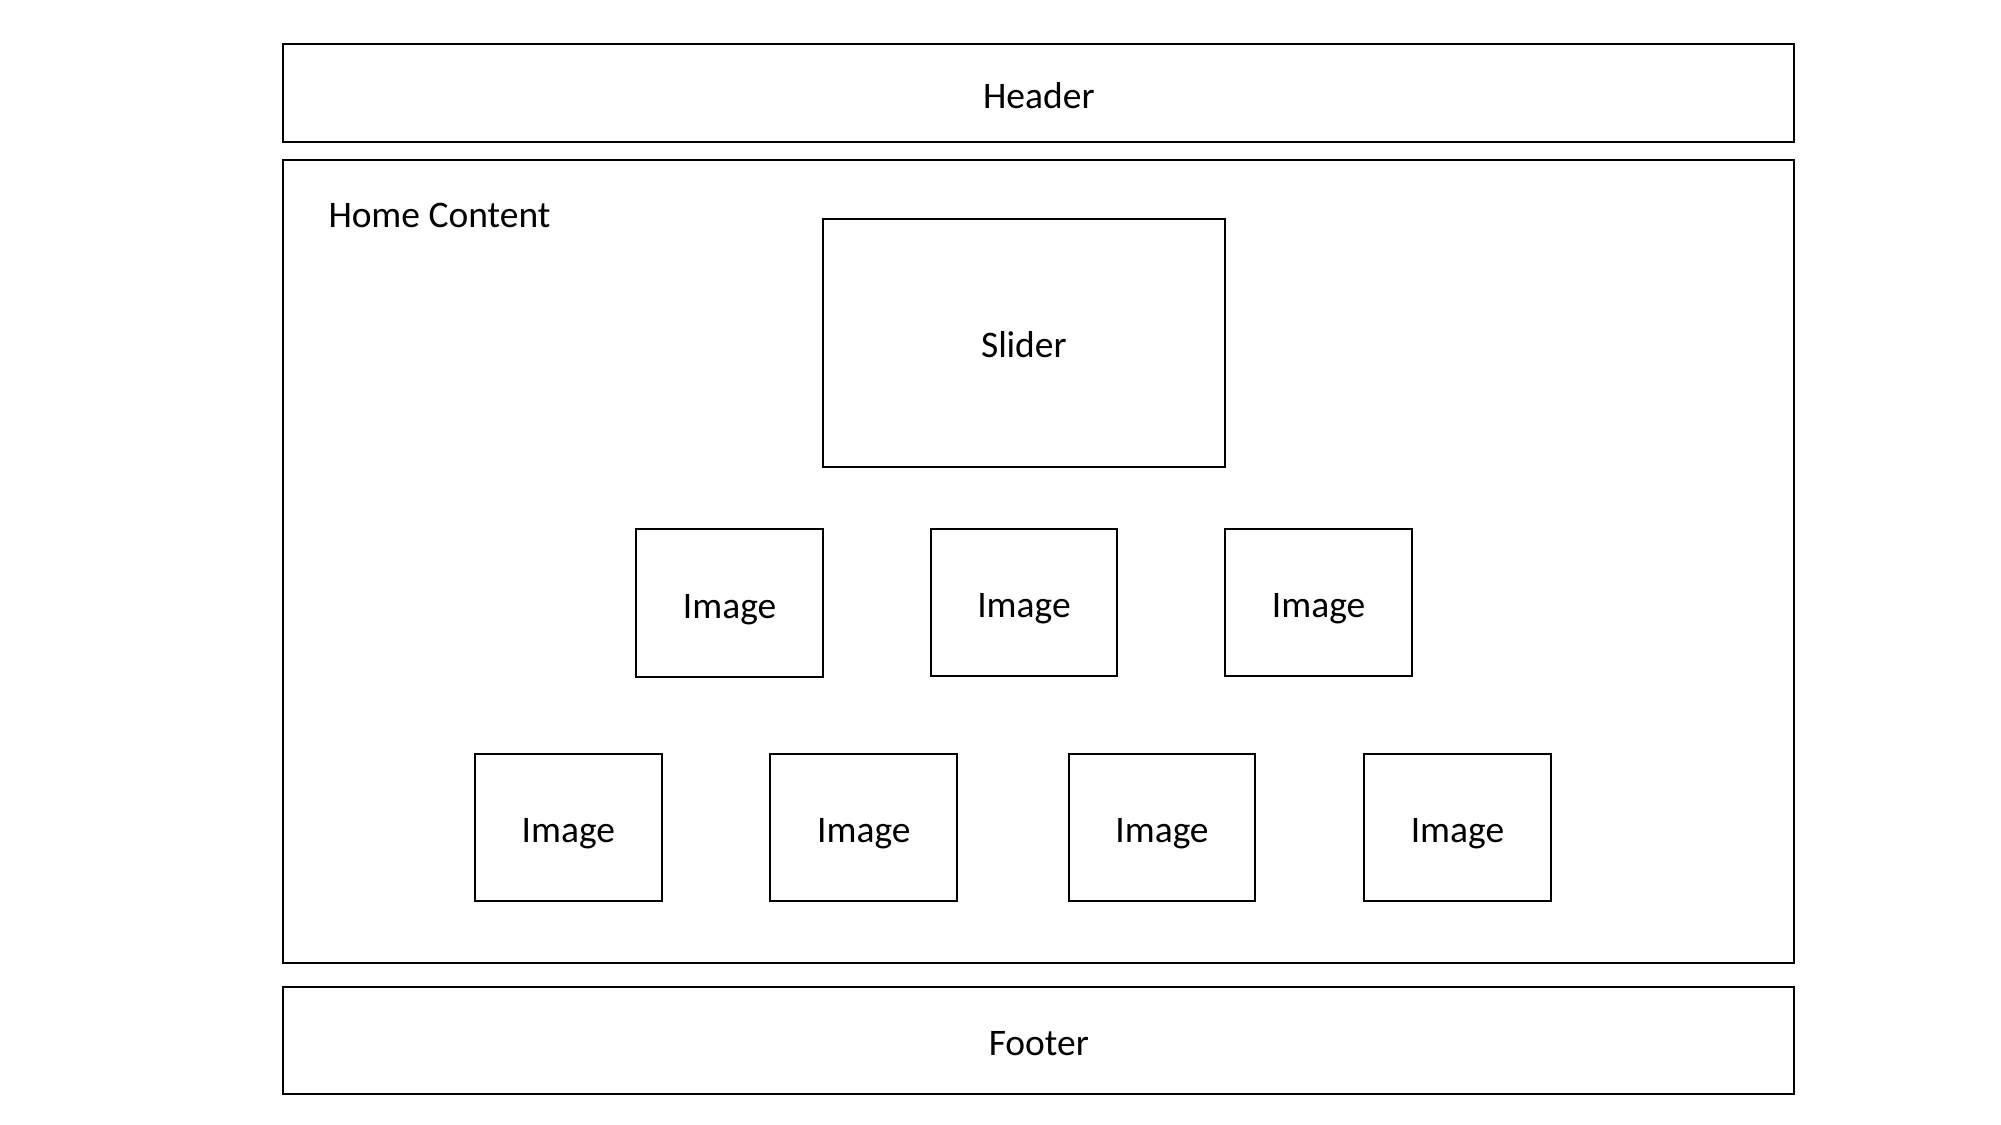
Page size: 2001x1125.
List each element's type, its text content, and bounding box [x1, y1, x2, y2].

text_box Home Content [313, 182, 823, 243]
text_box [282, 159, 1795, 964]
text_box Header [282, 43, 1795, 143]
text_box Image [474, 753, 663, 902]
text_box Image [930, 528, 1118, 677]
text_box Image [769, 753, 958, 902]
text_box Image [1363, 753, 1552, 902]
text_box Image [1224, 528, 1413, 677]
text_box Footer [282, 986, 1795, 1095]
text_box Image [635, 528, 824, 678]
text_box Image [1068, 753, 1256, 902]
text_box Slider [822, 218, 1226, 468]
